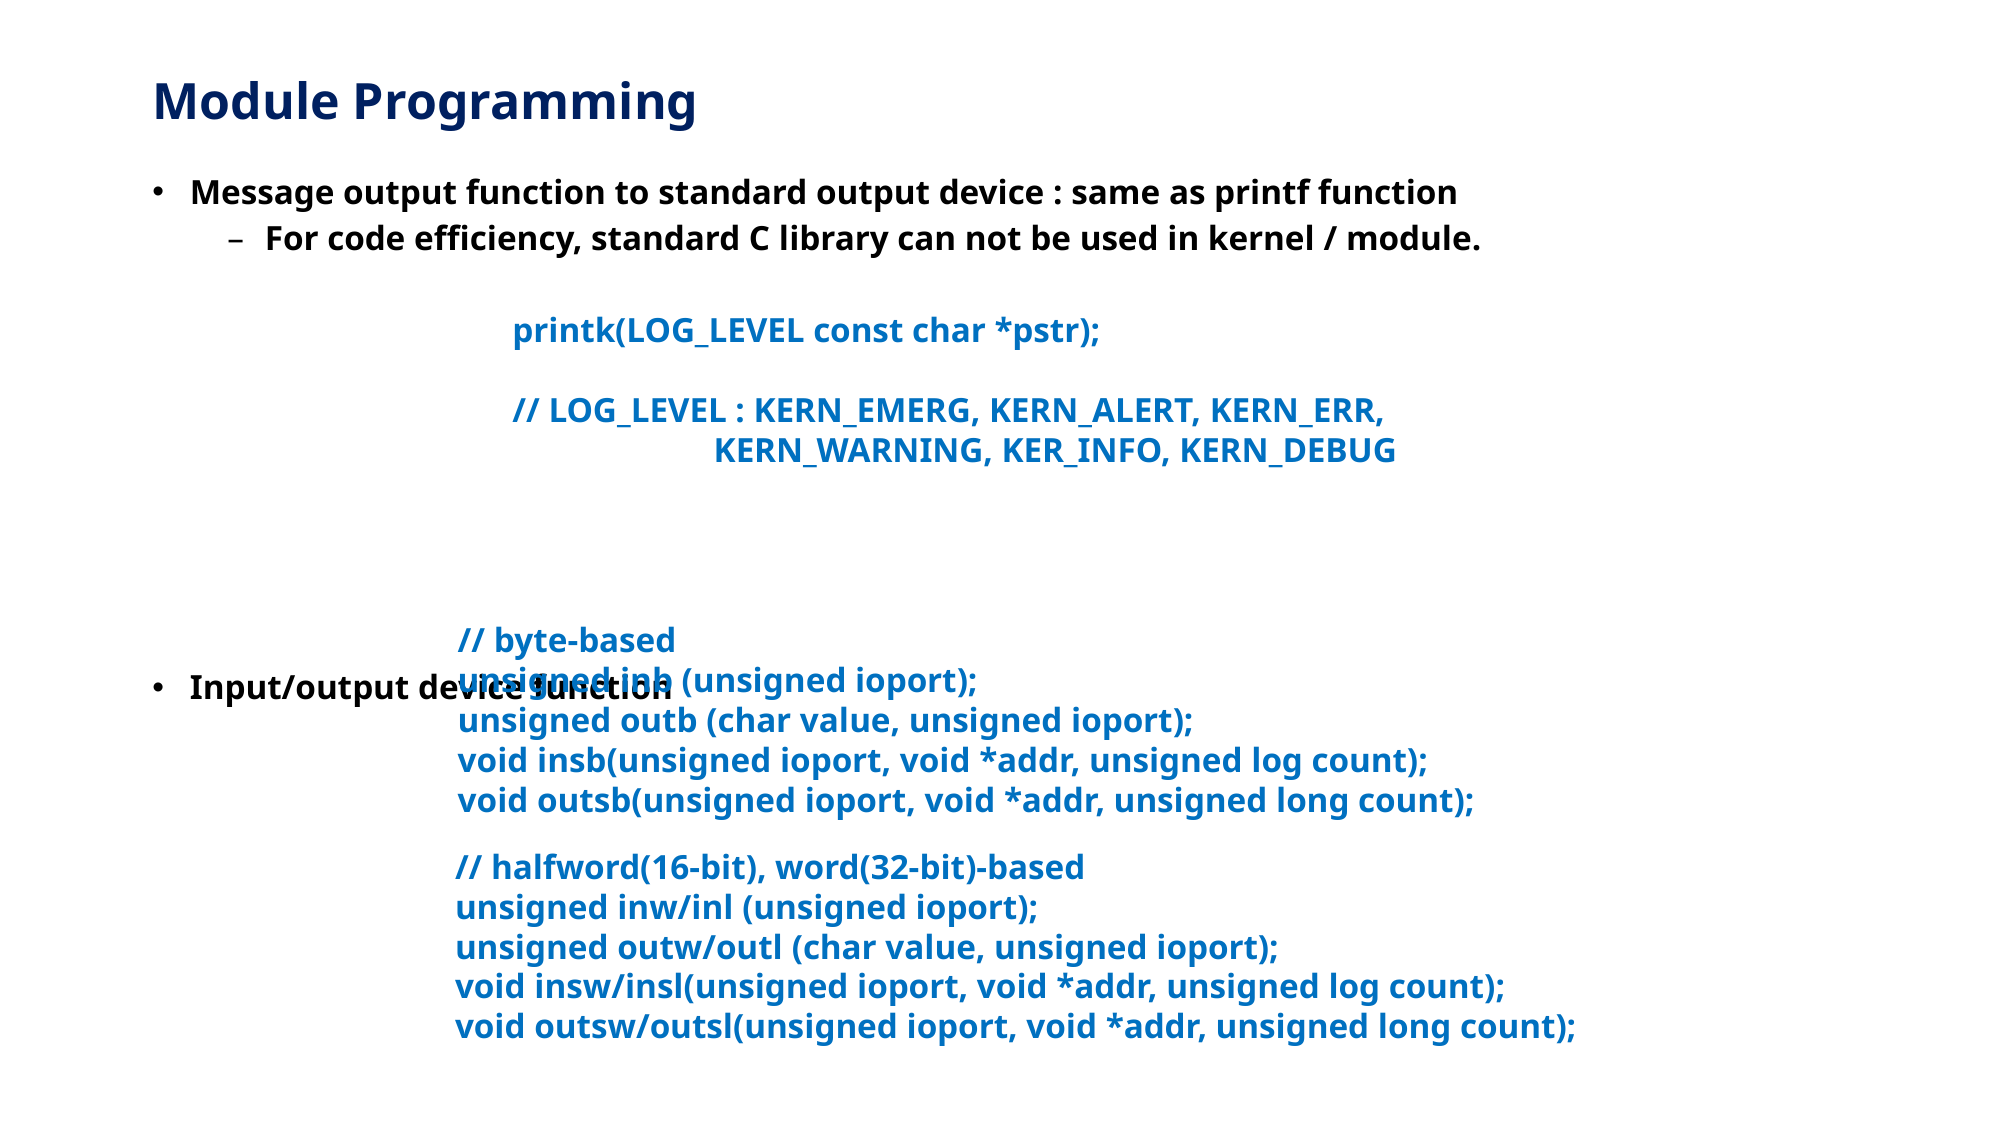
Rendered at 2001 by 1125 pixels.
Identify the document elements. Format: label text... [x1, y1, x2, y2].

title Module Programming [137, 67, 1863, 139]
list Message output function to standard output device : same as printf function For code efficiency, standard C library can not be used in kernel / module. Input/output device function [137, 167, 1863, 1014]
text_box // halfword(16-bit), word(32-bit)-based unsigned inw/inl (unsigned ioport); unsigned outw/outl (char value, unsigned ioport); void insw/insl(unsigned ioport, void *addr, unsigned log count); void outsw/outsl(unsigned ioport, void *addr, unsigned long count); [440, 838, 1593, 1053]
text_box printk(LOG_LEVEL const char *pstr); // LOG_LEVEL : KERN_EMERG, KERN_ALERT, KERN_ERR, KERN_WARNING, KER_INFO, KERN_DEBUG [497, 301, 1413, 476]
text_box // byte-based unsigned inb (unsigned ioport); unsigned outb (char value, unsigned ioport); void insb(unsigned ioport, void *addr, unsigned log count); void outsb(unsigned ioport, void *addr, unsigned long count); [442, 611, 1491, 827]
